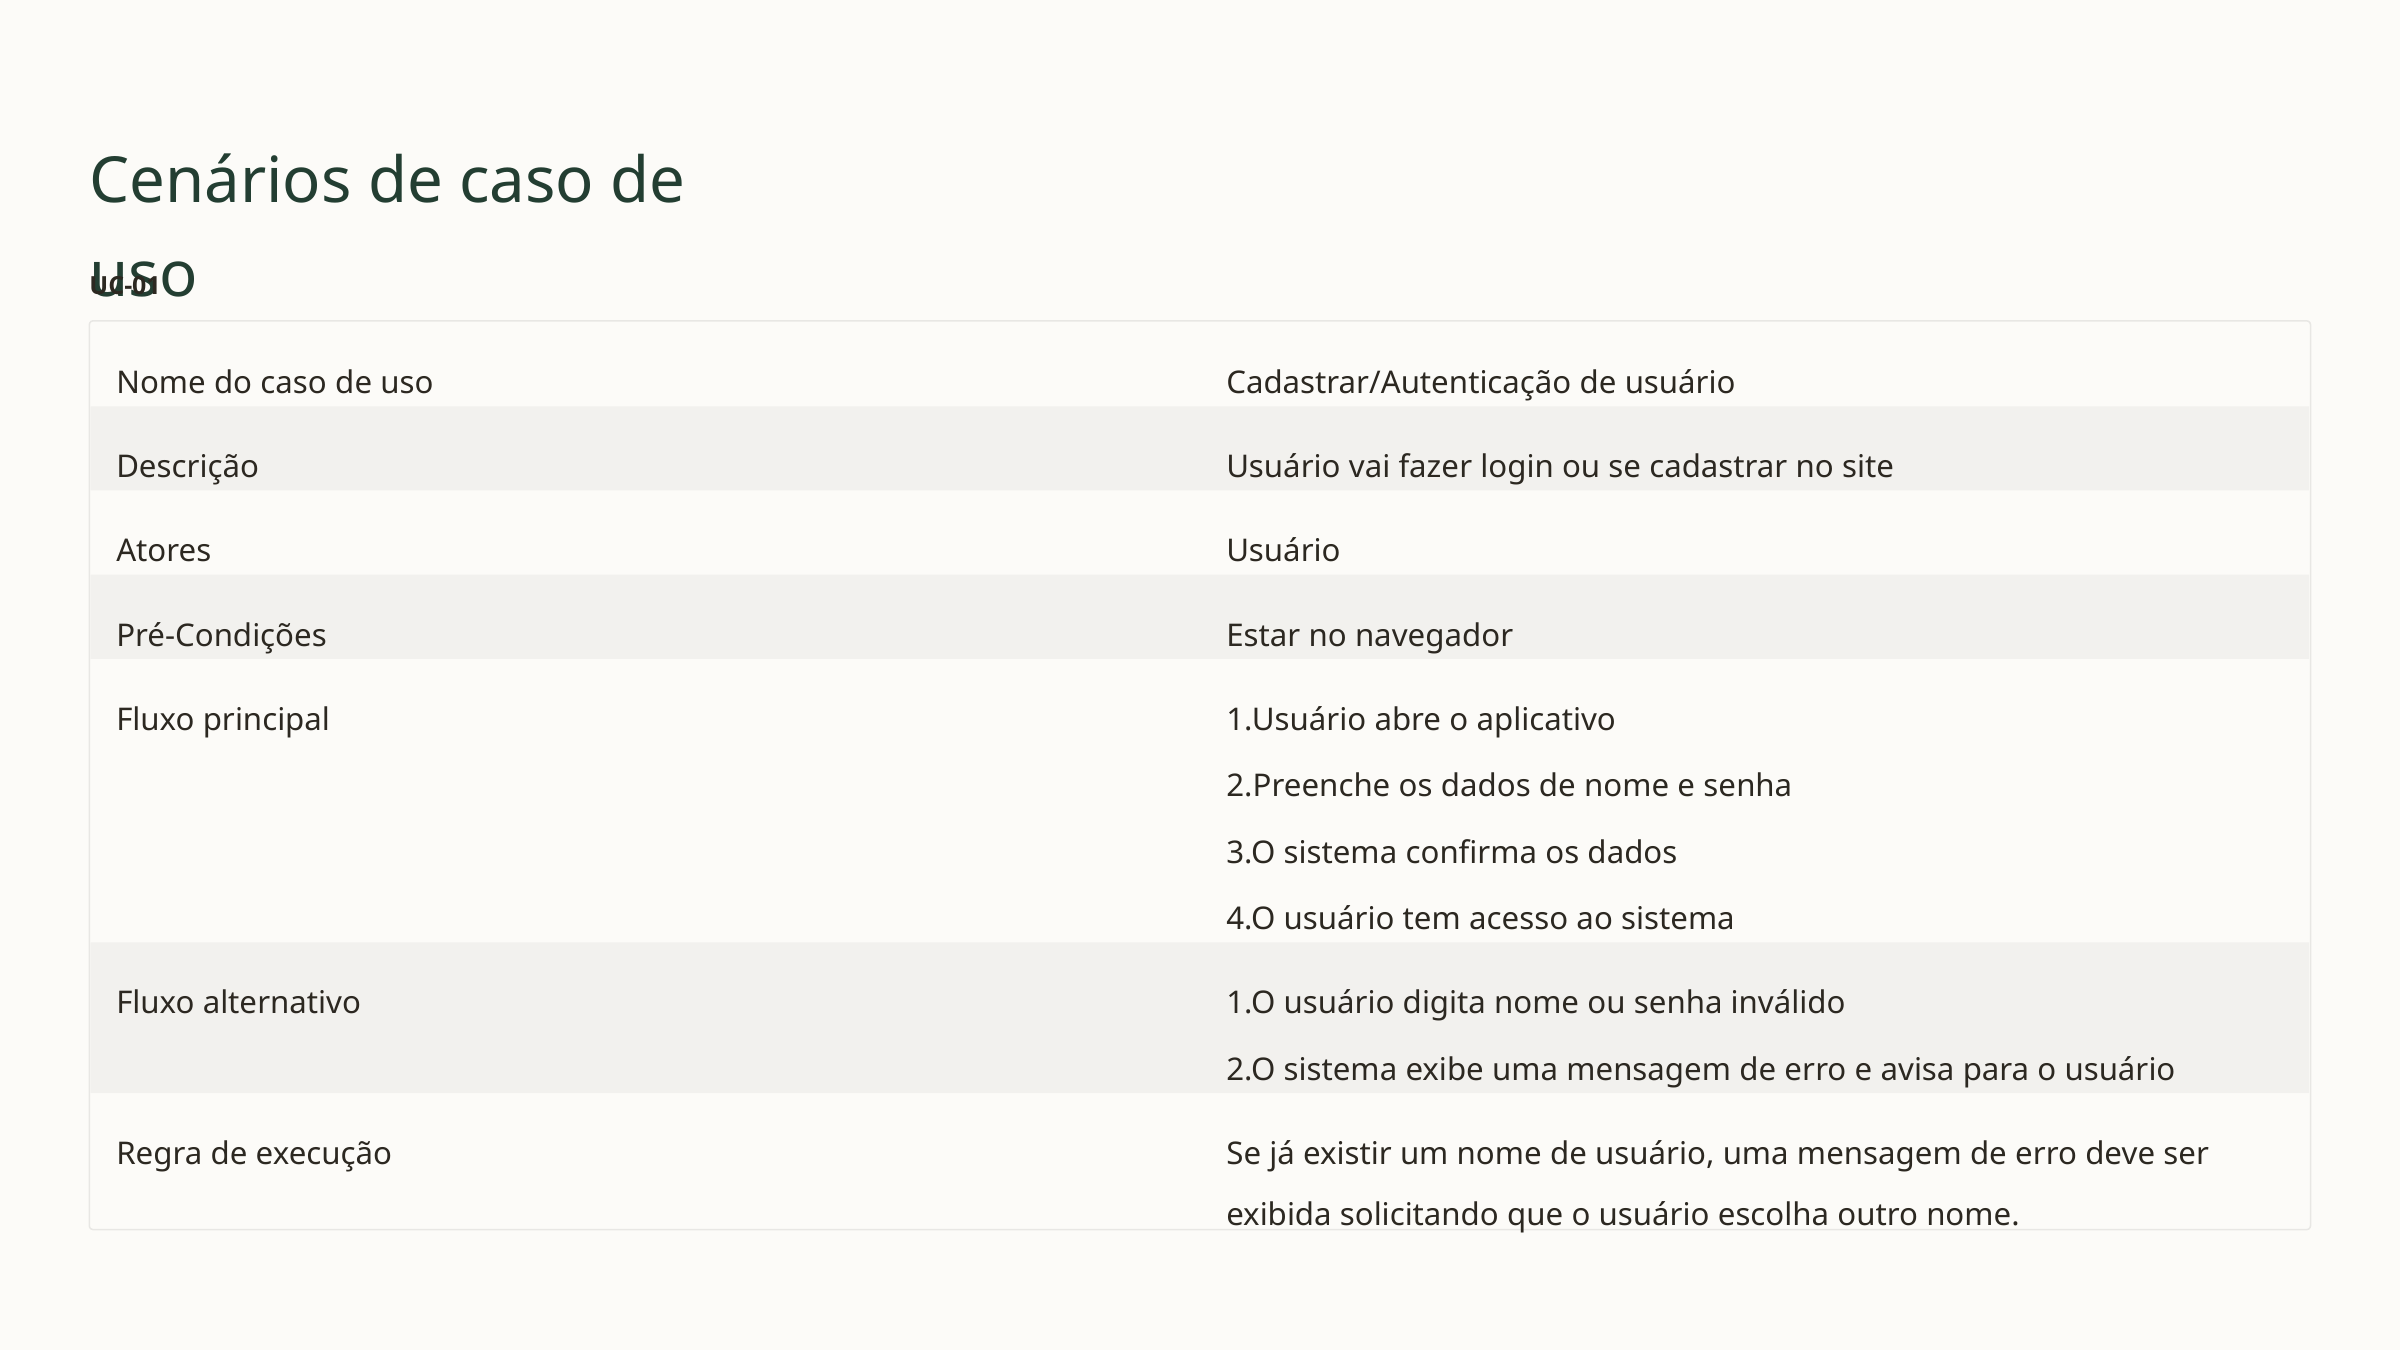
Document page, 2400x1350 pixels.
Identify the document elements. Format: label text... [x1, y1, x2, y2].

text_box UC-01 [89, 251, 2311, 293]
text_box [90, 658, 2310, 942]
text_box Pré-Condições [116, 591, 1174, 643]
text_box Cadastrar/Autenticação de usuário [1226, 338, 2284, 390]
text_box Nome do caso de uso [116, 338, 1174, 390]
text_box [90, 490, 2310, 574]
text_box Usuário vai fazer login ou se cadastrar no site [1226, 422, 2284, 474]
text_box 2.O sistema exibe uma mensagem de erro e avisa para o usuário [1226, 1025, 2284, 1077]
text_box Usuário [1226, 507, 2284, 559]
text_box 4.O usuário tem acesso ao sistema [1226, 874, 2284, 926]
text_box Fluxo alternativo [116, 958, 1174, 1011]
text_box [90, 406, 2310, 490]
text_box Fluxo principal [116, 675, 1174, 727]
text_box Se já existir um nome de usuário, uma mensagem de erro deve ser exibida solicitando que o usuário escolha outro nome. [1226, 1109, 2284, 1212]
text_box Atores [116, 507, 1174, 559]
text_box [90, 942, 2310, 1093]
text_box 1.O usuário digita nome ou senha inválido [1226, 958, 2284, 1011]
text_box 3.O sistema confirma os dados [1226, 808, 2284, 860]
text_box 1.Usuário abre o aplicativo [1226, 675, 2284, 727]
text_box Estar no navegador [1226, 591, 2284, 643]
text_box [90, 1093, 2310, 1229]
text_box Descrição [116, 422, 1174, 474]
text_box [90, 574, 2310, 658]
text_box Cenários de caso de uso [89, 120, 763, 201]
text_box [90, 322, 2310, 406]
text_box Regra de execução [116, 1109, 1174, 1161]
text_box 2.Preenche os dados de nome e senha [1226, 741, 2284, 793]
